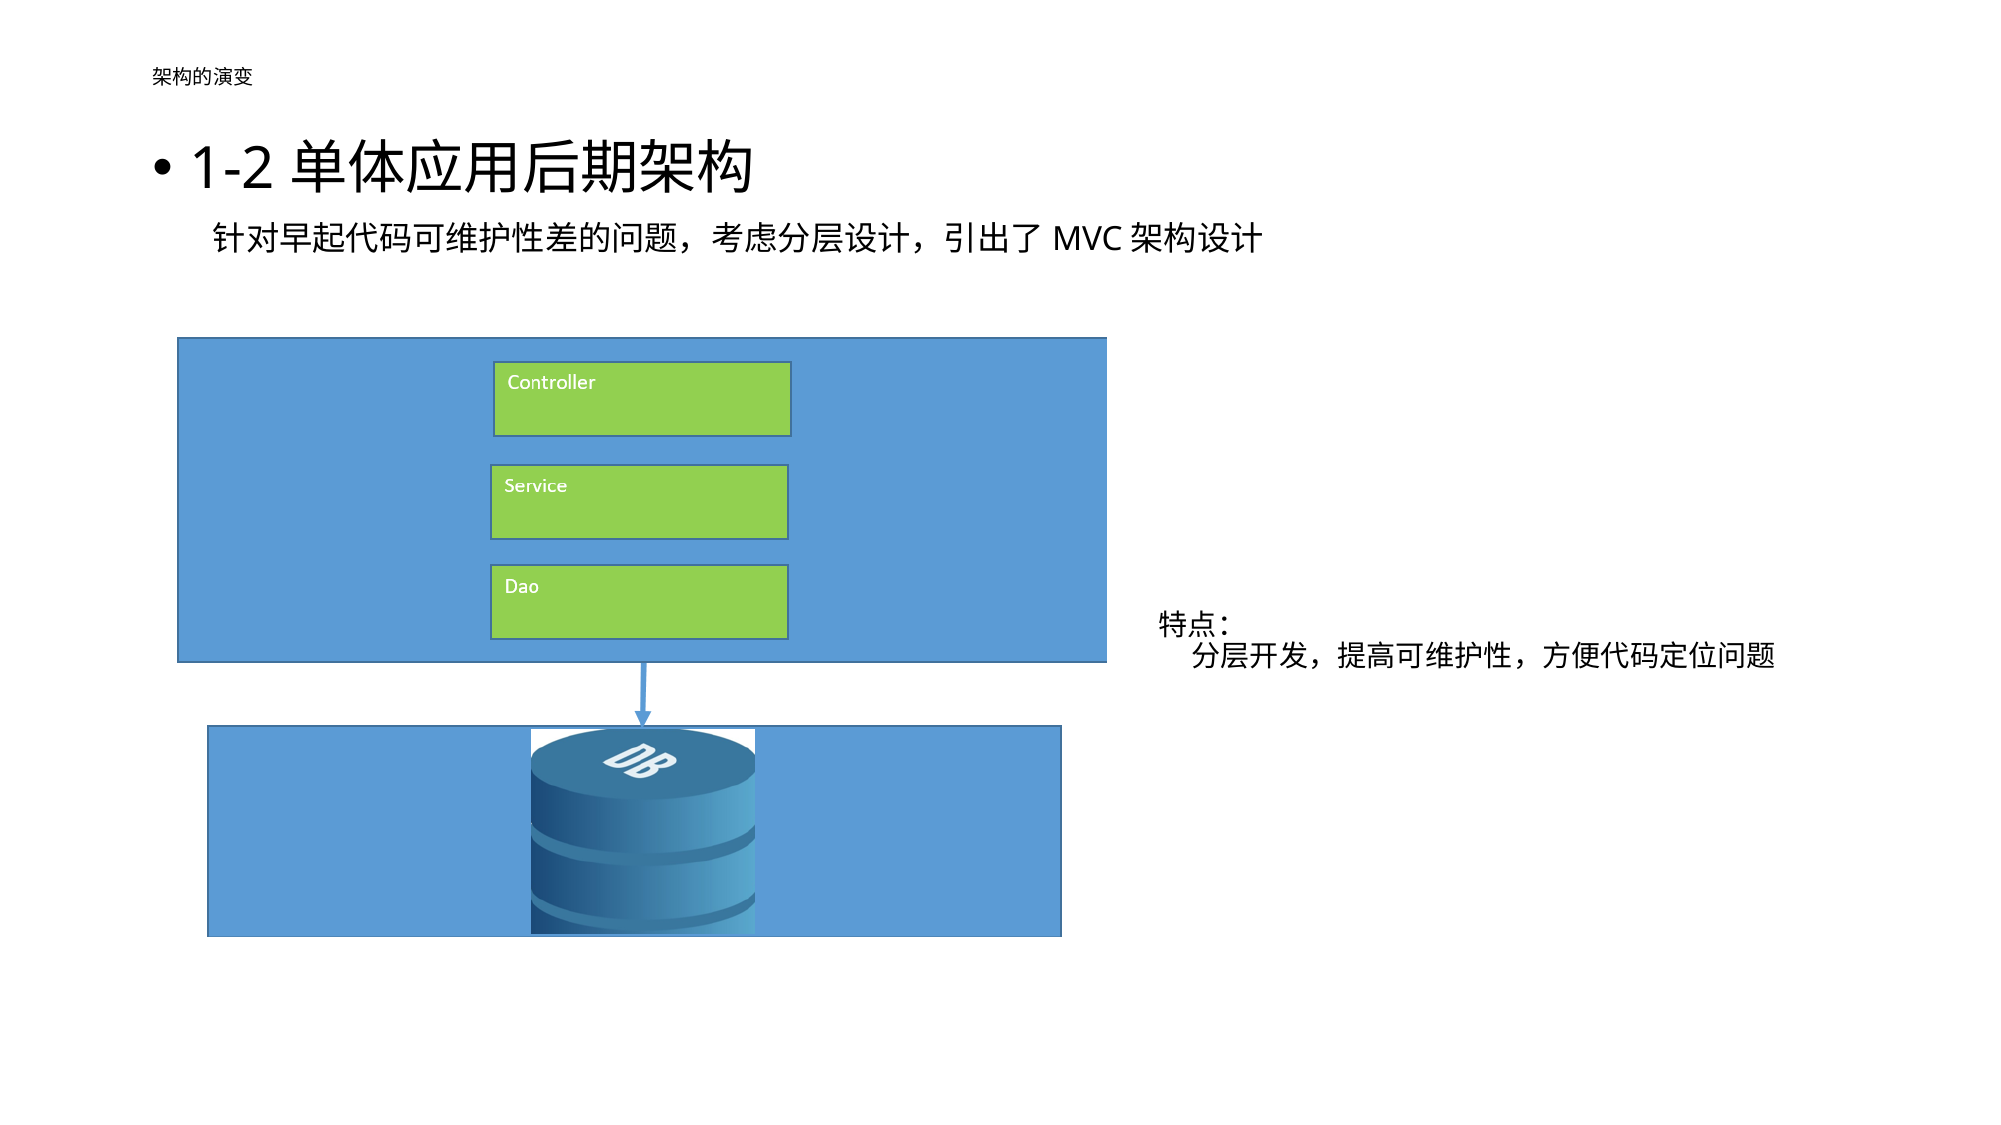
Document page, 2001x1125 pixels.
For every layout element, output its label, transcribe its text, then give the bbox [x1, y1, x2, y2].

picture [174, 332, 1107, 937]
text_box 特点： 分层开发，提高可维护性，方便代码定位问题 [1143, 332, 1923, 1015]
list 1-2单体应用后期架构 针对早起代码可维护性差的问题，考虑分层设计，引出了MVC架构设计 [137, 130, 1863, 1102]
title 架构的演变 [137, 59, 1886, 97]
